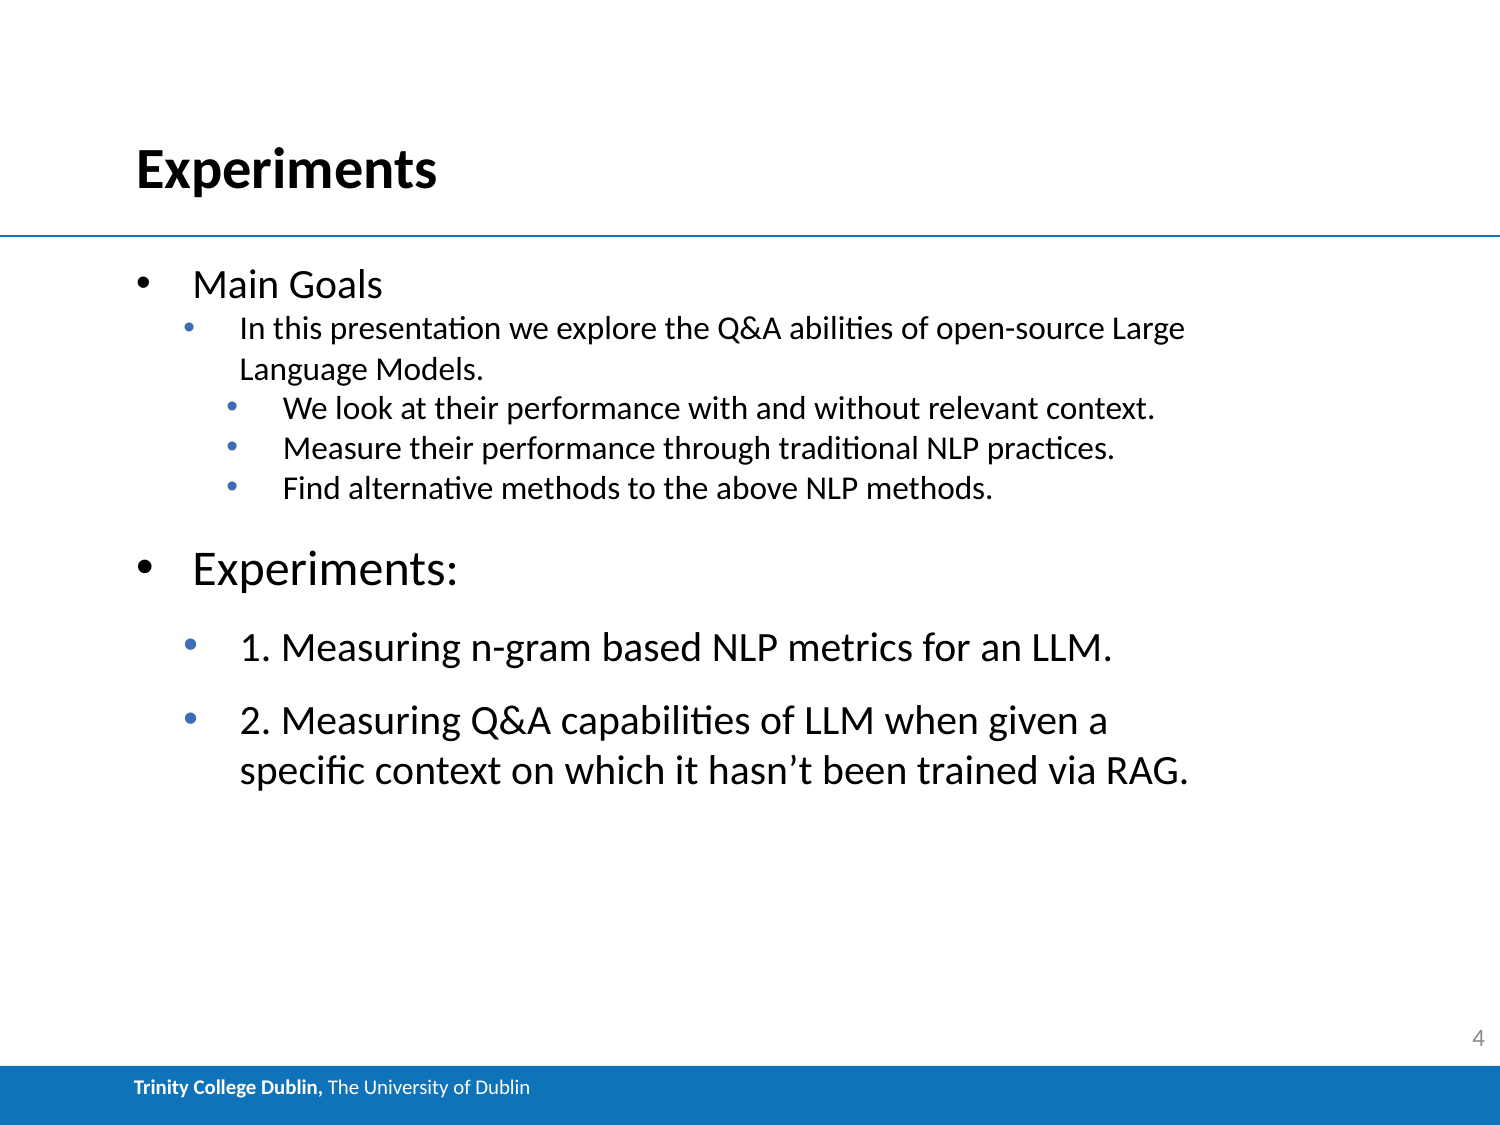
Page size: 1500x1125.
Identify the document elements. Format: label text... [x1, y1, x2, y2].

title Experiments [135, 107, 1367, 200]
list Main Goals In this presentation we explore the Q&A abilities of open-source Large Language Models. We look at their performance with and without relevant context. Measure their performance through traditional NLP practices. Find alternative methods to the above NLP methods. Experiments: 1. Measuring n-gram based NLP metrics for an LLM. 2. Measuring Q&A capabilities of LLM when given a specific context on which it hasn’t been trained via RAG. [135, 256, 1228, 920]
slide_number 4 [1162, 1006, 1500, 1067]
